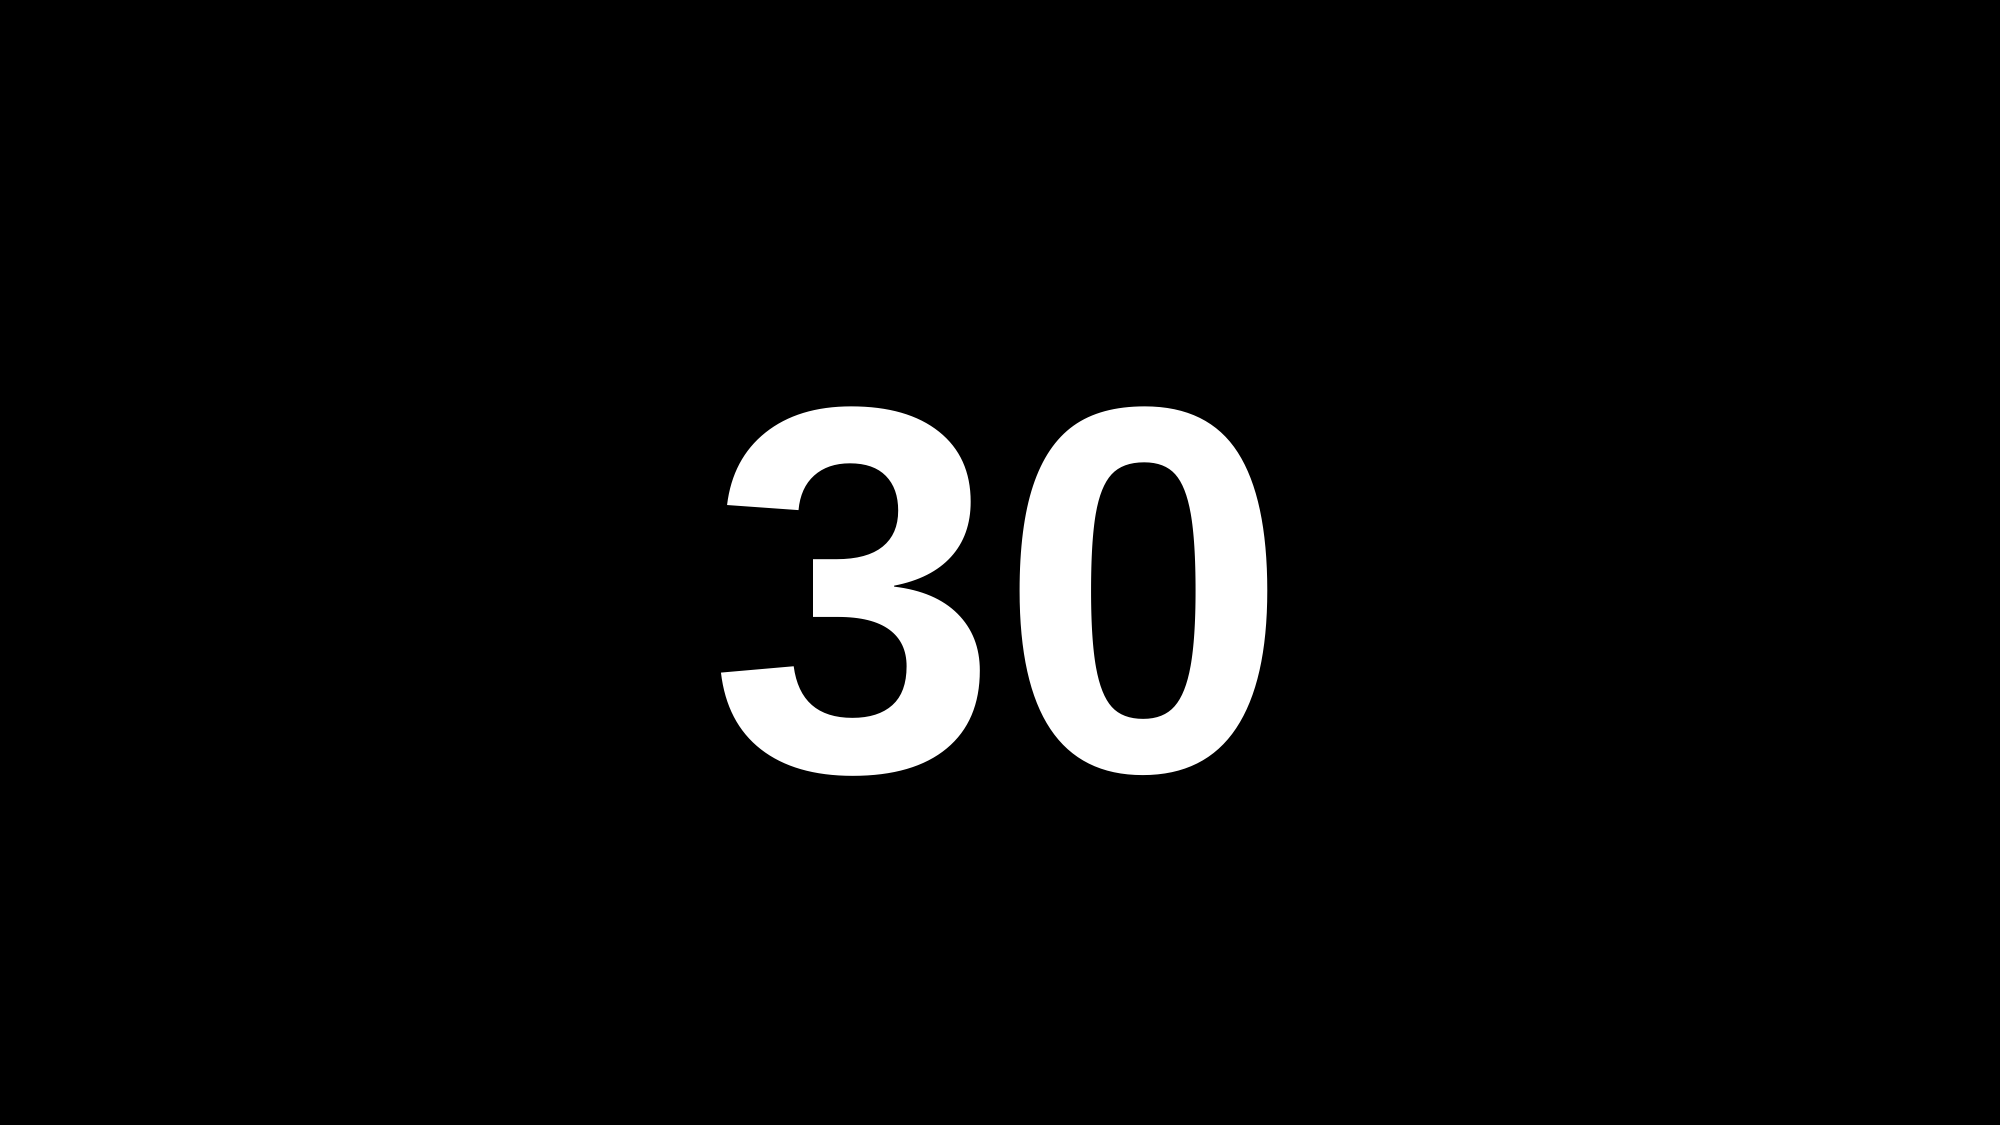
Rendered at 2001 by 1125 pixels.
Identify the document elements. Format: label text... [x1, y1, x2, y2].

text_box 30 [705, 245, 1294, 880]
